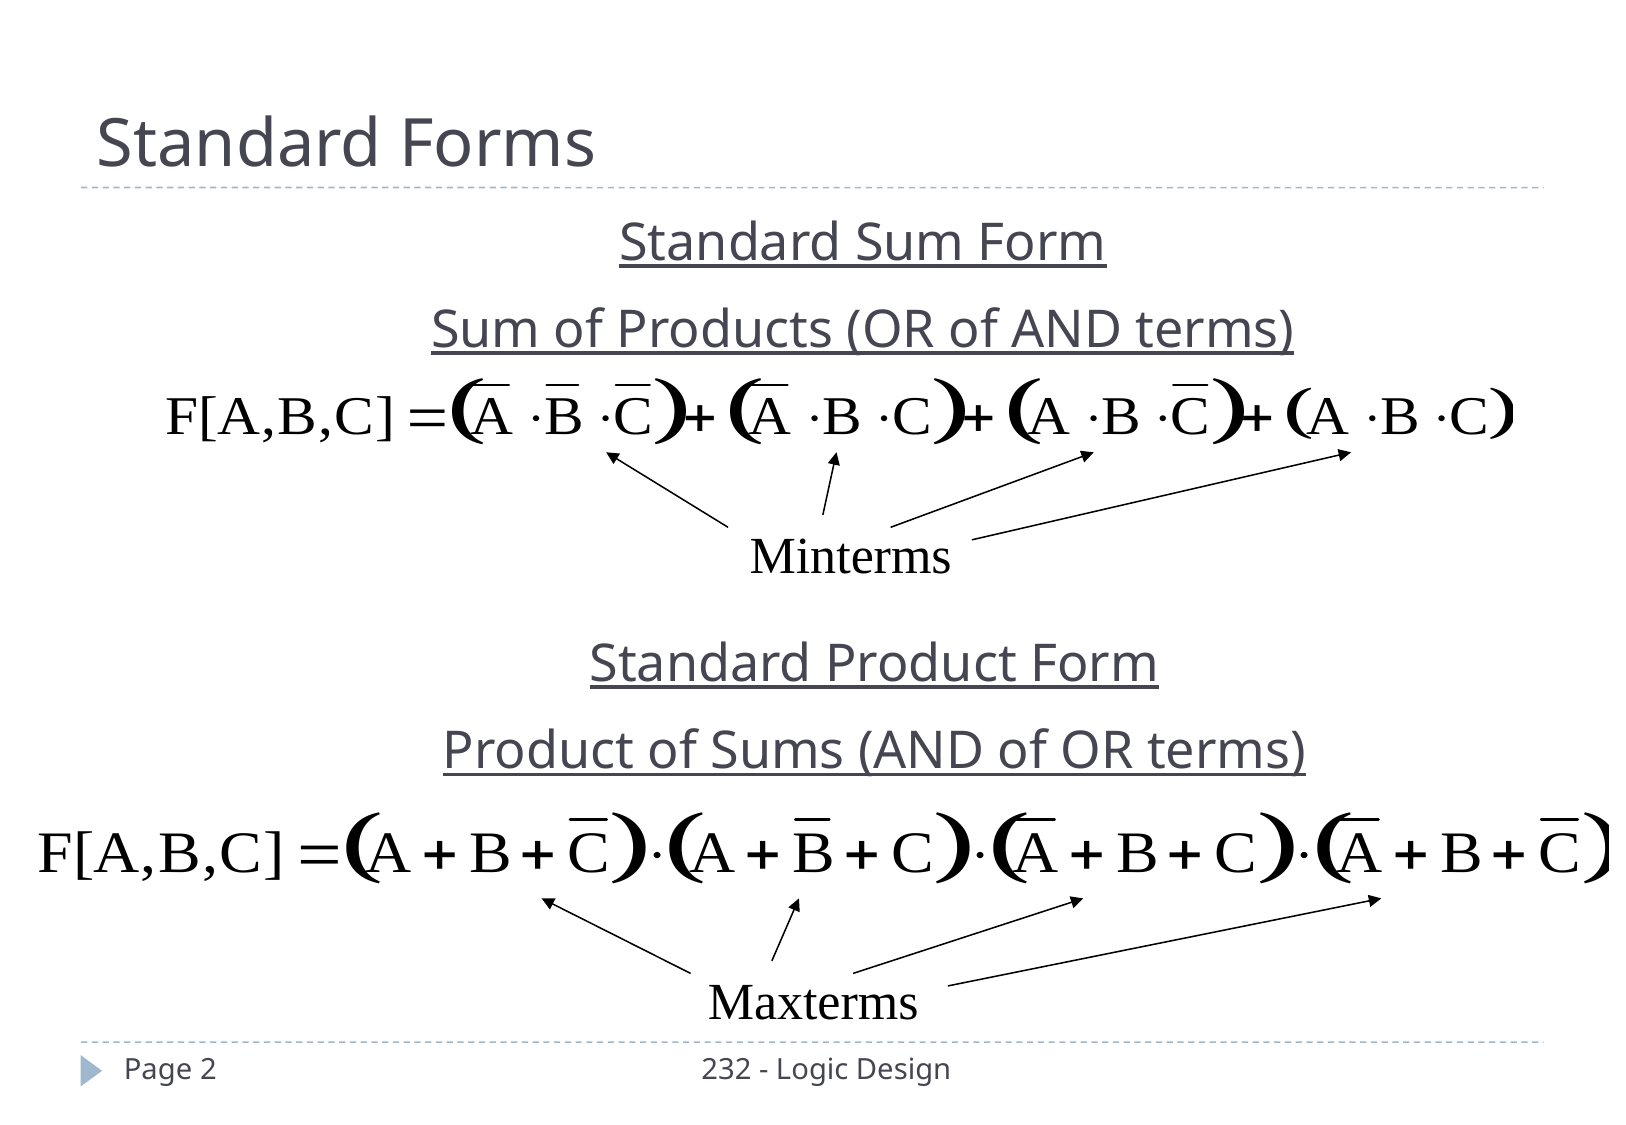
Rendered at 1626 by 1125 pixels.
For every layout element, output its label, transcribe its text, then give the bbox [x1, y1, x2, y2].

text_box Standard Sum Form Sum of Products (OR of AND terms) [415, 200, 1311, 366]
text_box Standard Forms [81, 24, 1544, 188]
text_box Maxterms [692, 959, 935, 1038]
text_box Standard Product Form Product of Sums (AND of OR terms) [426, 621, 1322, 787]
slide_number Page 2 [108, 1042, 461, 1103]
slide_number [1138, 1042, 1545, 1103]
footer 232 - Logic Design [515, 1042, 1138, 1103]
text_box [29, 808, 1610, 907]
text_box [157, 374, 1513, 467]
text_box Minterms [733, 513, 968, 592]
